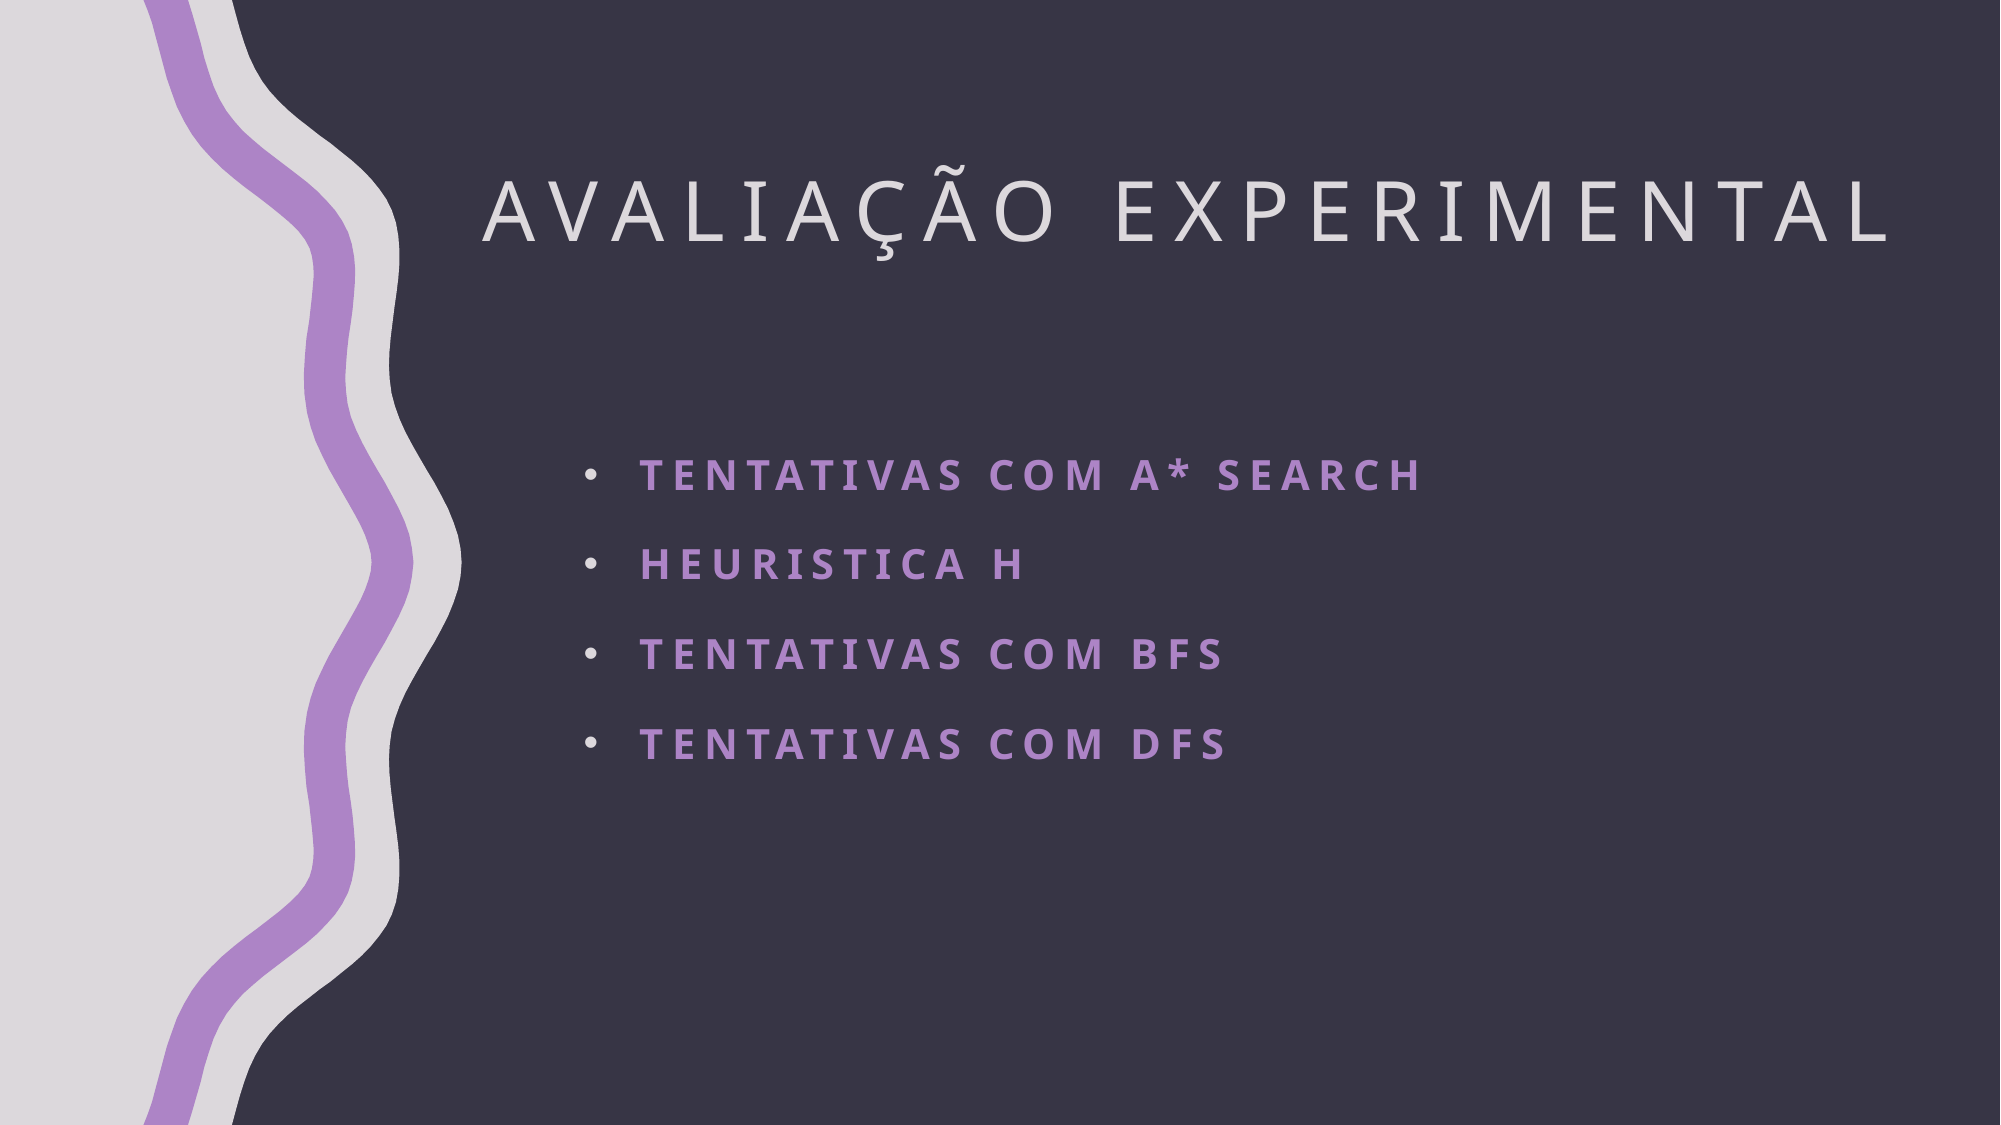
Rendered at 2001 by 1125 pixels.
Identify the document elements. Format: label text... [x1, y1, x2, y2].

title Avaliação experimental [460, 86, 1911, 268]
list Tentativas com A* search Heuristica H Tentativas com BFS Tentativas COM DFs [568, 416, 1863, 849]
